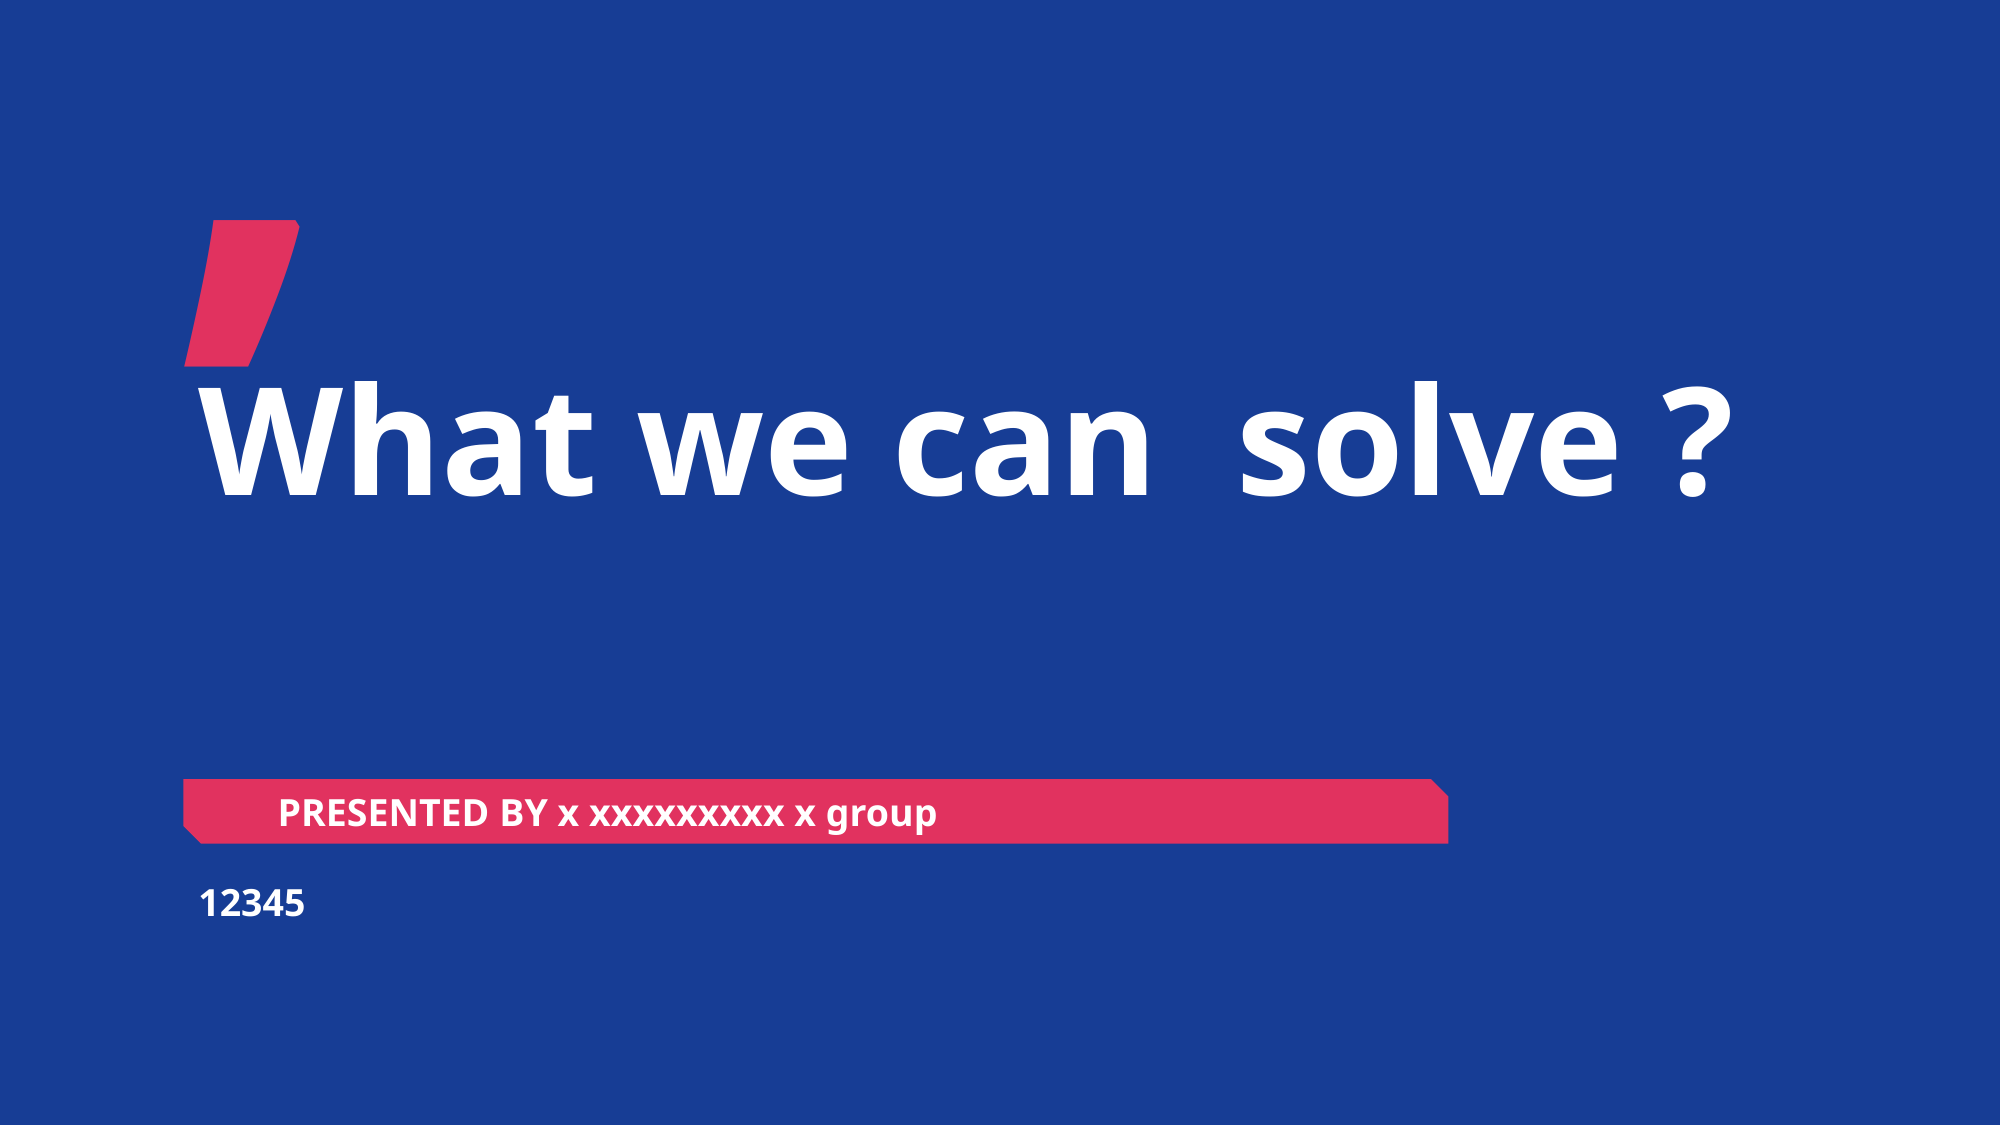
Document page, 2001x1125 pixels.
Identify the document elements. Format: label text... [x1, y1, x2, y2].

list 12345 [183, 869, 1449, 934]
list PRESENTED BY x xxxxxxxxx x group [262, 779, 1019, 844]
list What we can solve ? [183, 337, 1848, 717]
